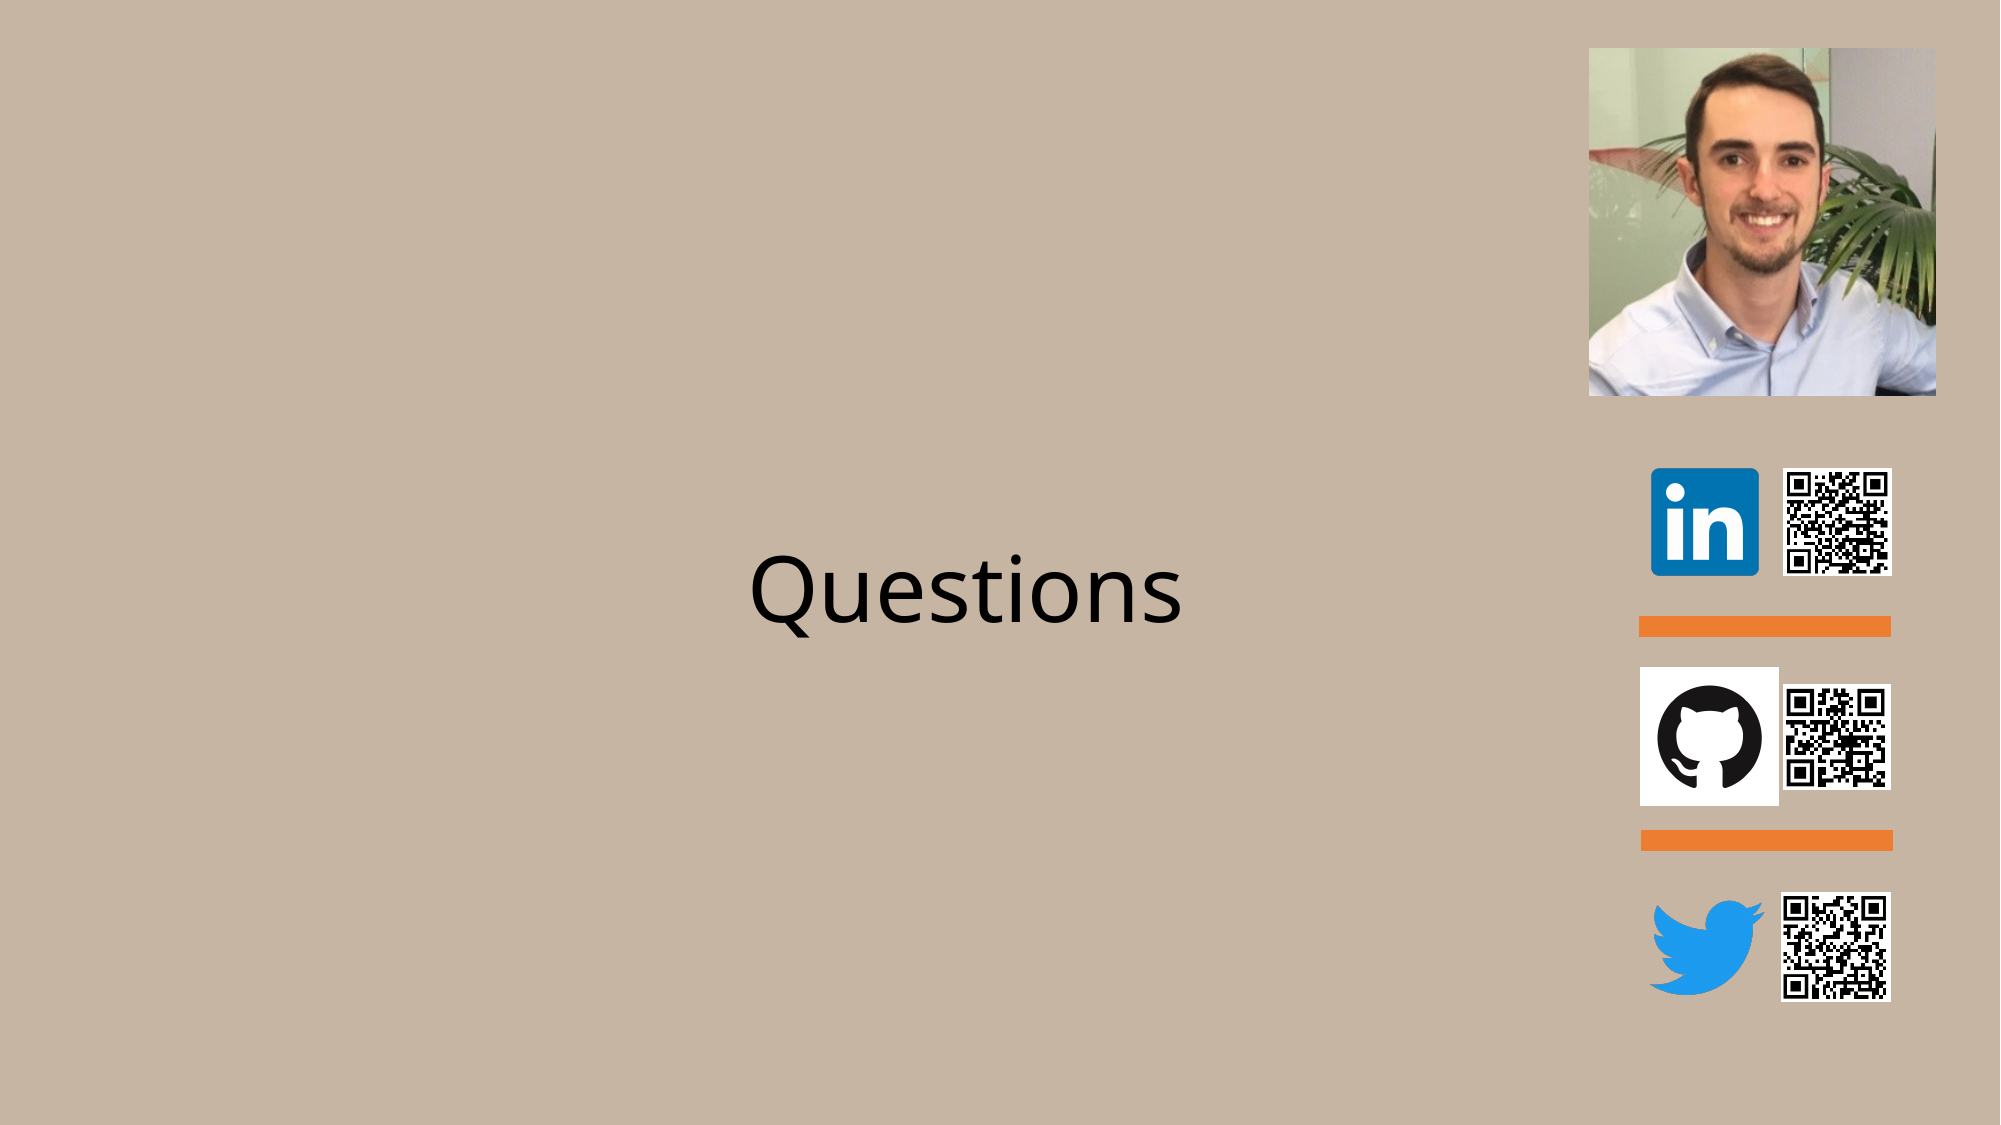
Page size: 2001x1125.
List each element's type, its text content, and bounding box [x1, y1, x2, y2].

picture [1783, 684, 1891, 790]
text_box [1639, 616, 1891, 637]
picture [1649, 900, 1765, 996]
picture [1589, 48, 1936, 396]
text_box [1641, 830, 1893, 851]
picture [1651, 468, 1759, 576]
picture [1781, 892, 1891, 1002]
picture [1639, 667, 1779, 806]
title Questions [732, 483, 1235, 702]
picture [1783, 468, 1892, 576]
